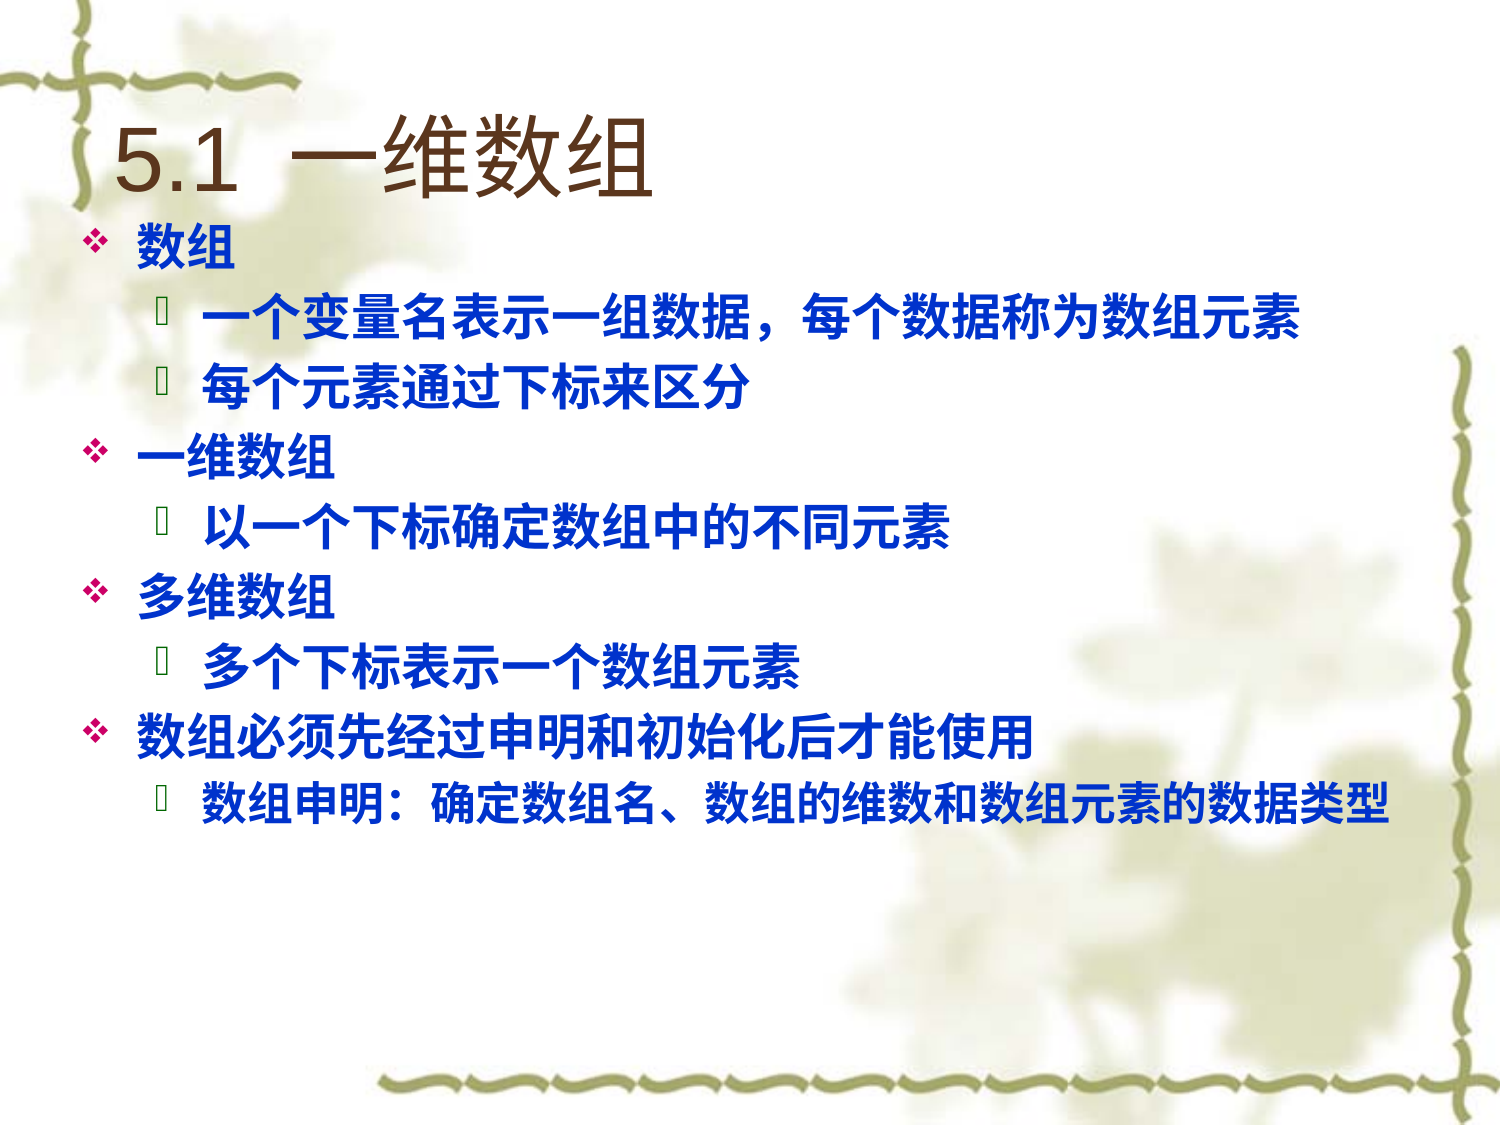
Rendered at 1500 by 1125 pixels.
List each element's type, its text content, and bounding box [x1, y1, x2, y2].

picture [0, 0, 1500, 1125]
list 数组 一个变量名表示一组数据，每个数据称为数组元素 每个元素通过下标来区分 一维数组 以一个下标确定数组中的不同元素 多维数组 多个下标表示一个数组元素 数组必须先经过申明和初始化后才能使用 数组申明：确定数组名、数组的维数和数组元素的数据类型 [64, 207, 1436, 988]
title 5.1 一维数组 [98, 77, 892, 207]
